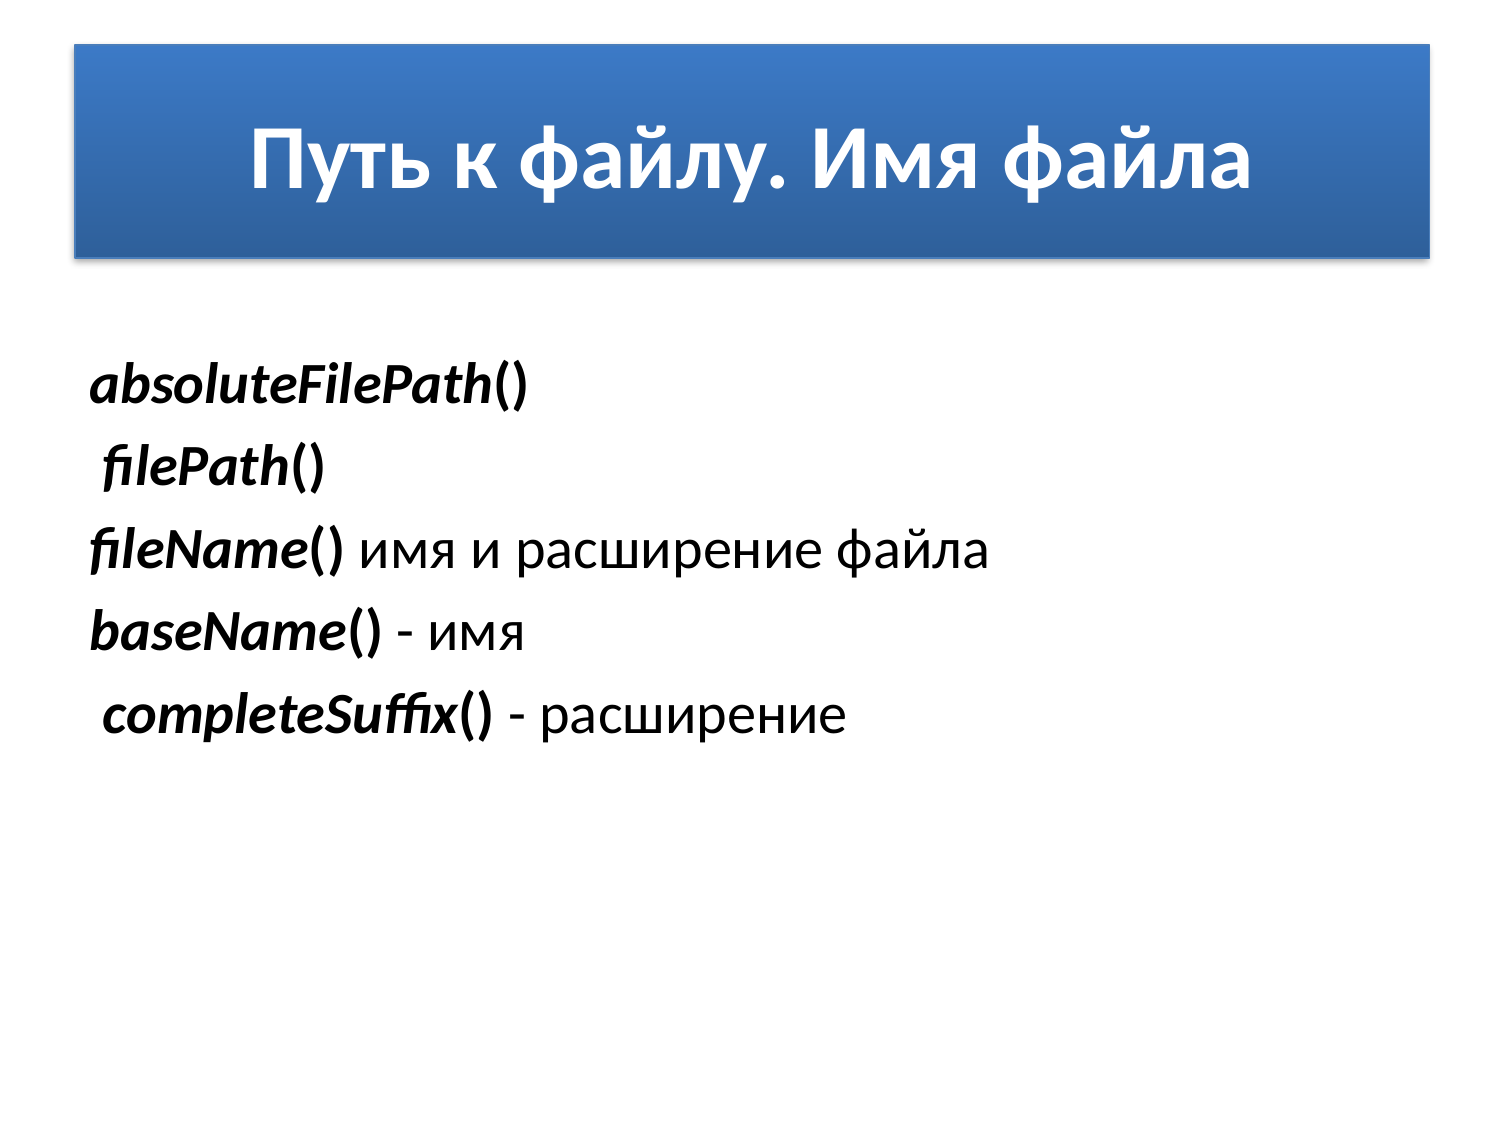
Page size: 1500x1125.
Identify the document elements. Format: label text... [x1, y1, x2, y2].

title Путь к файлу. Имя файла [74, 44, 1430, 259]
text_box absoluteFilePath() filePath() fileName() имя и расширение файла baseName() - имя completeSuffix() - расширение [75, 337, 1325, 753]
